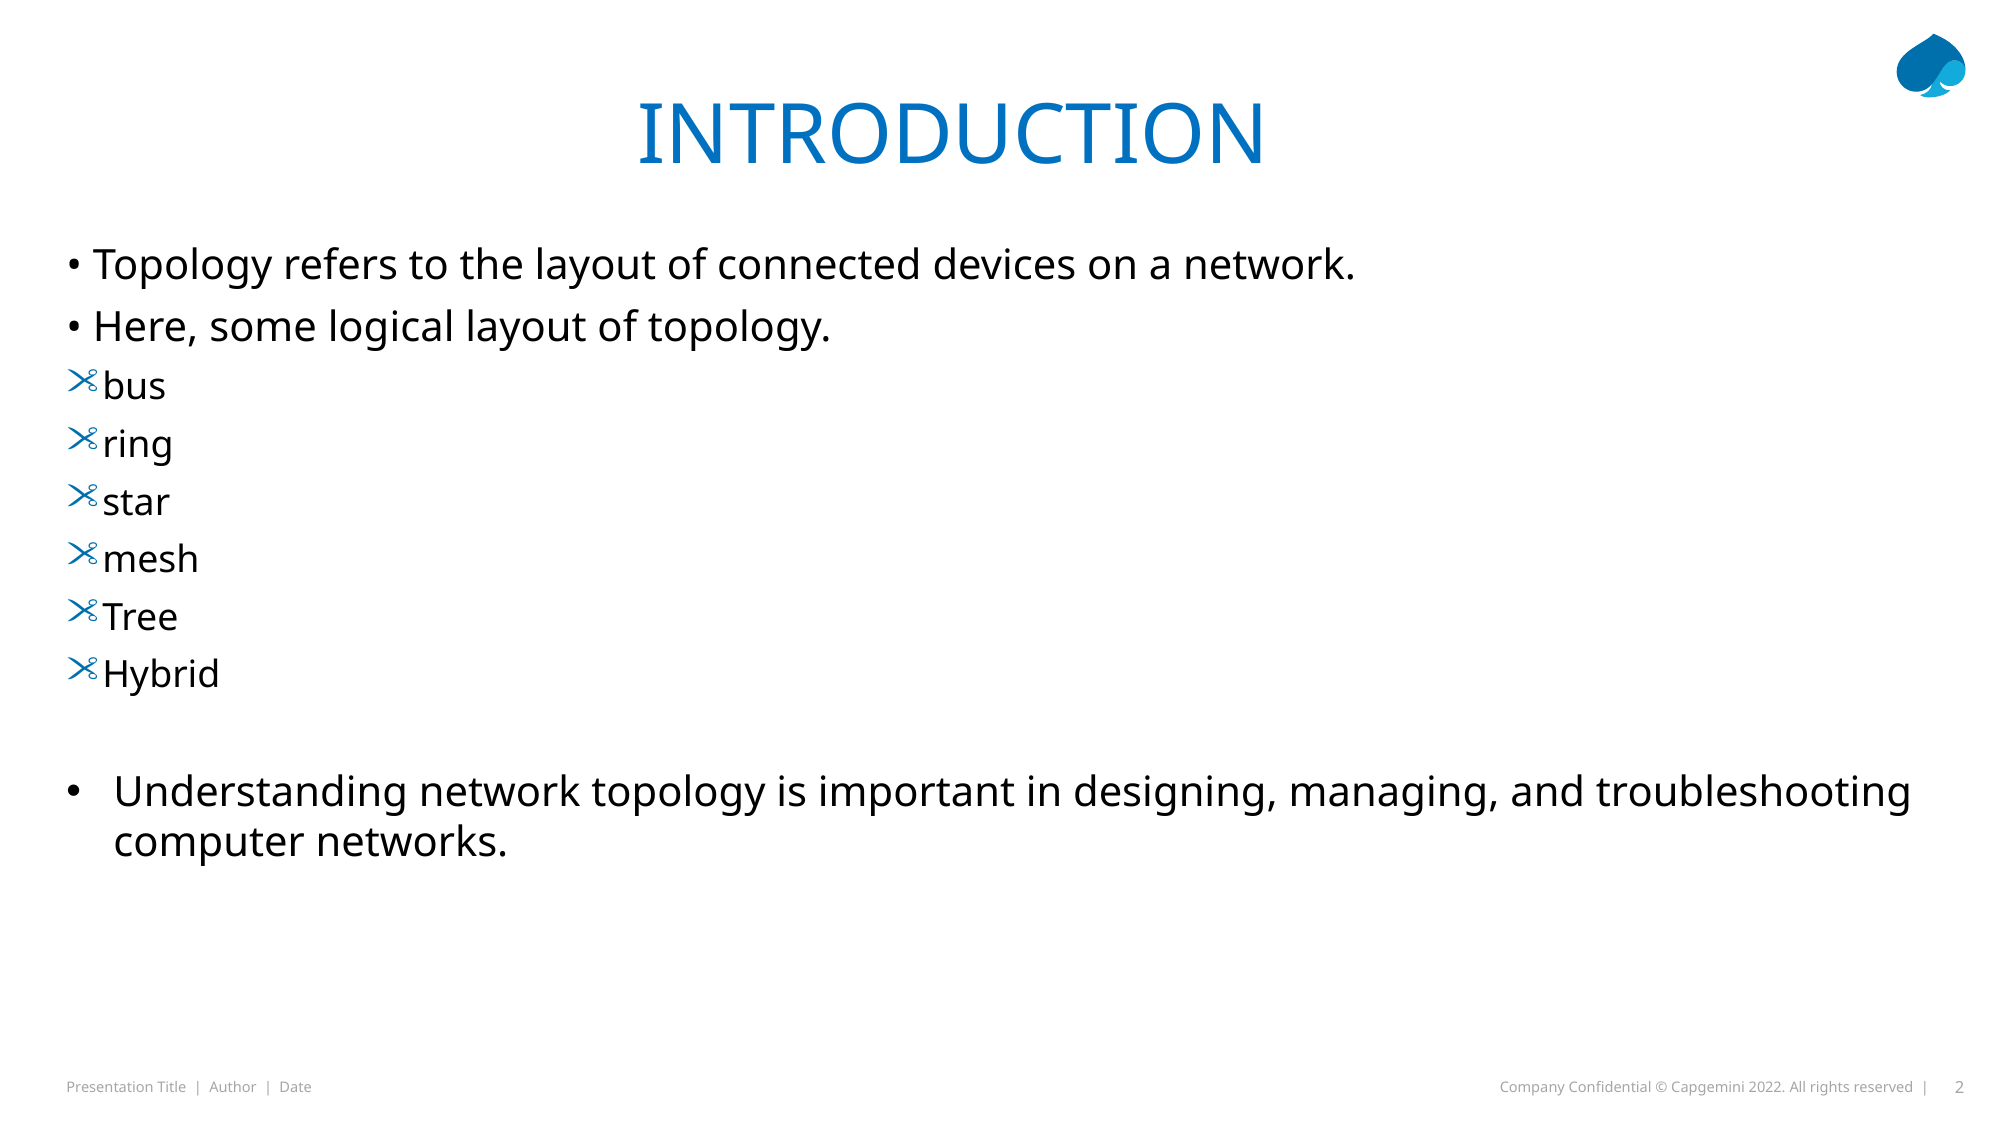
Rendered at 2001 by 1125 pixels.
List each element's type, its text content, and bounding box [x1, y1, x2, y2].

list • Topology refers to the layout of connected devices on a network. • Here, some logical layout of topology. bus ring star mesh Tree Hybrid Understanding network topology is important in designing, managing, and troubleshooting computer networks. [66, 237, 1933, 1062]
title Introduction [66, 63, 1863, 182]
